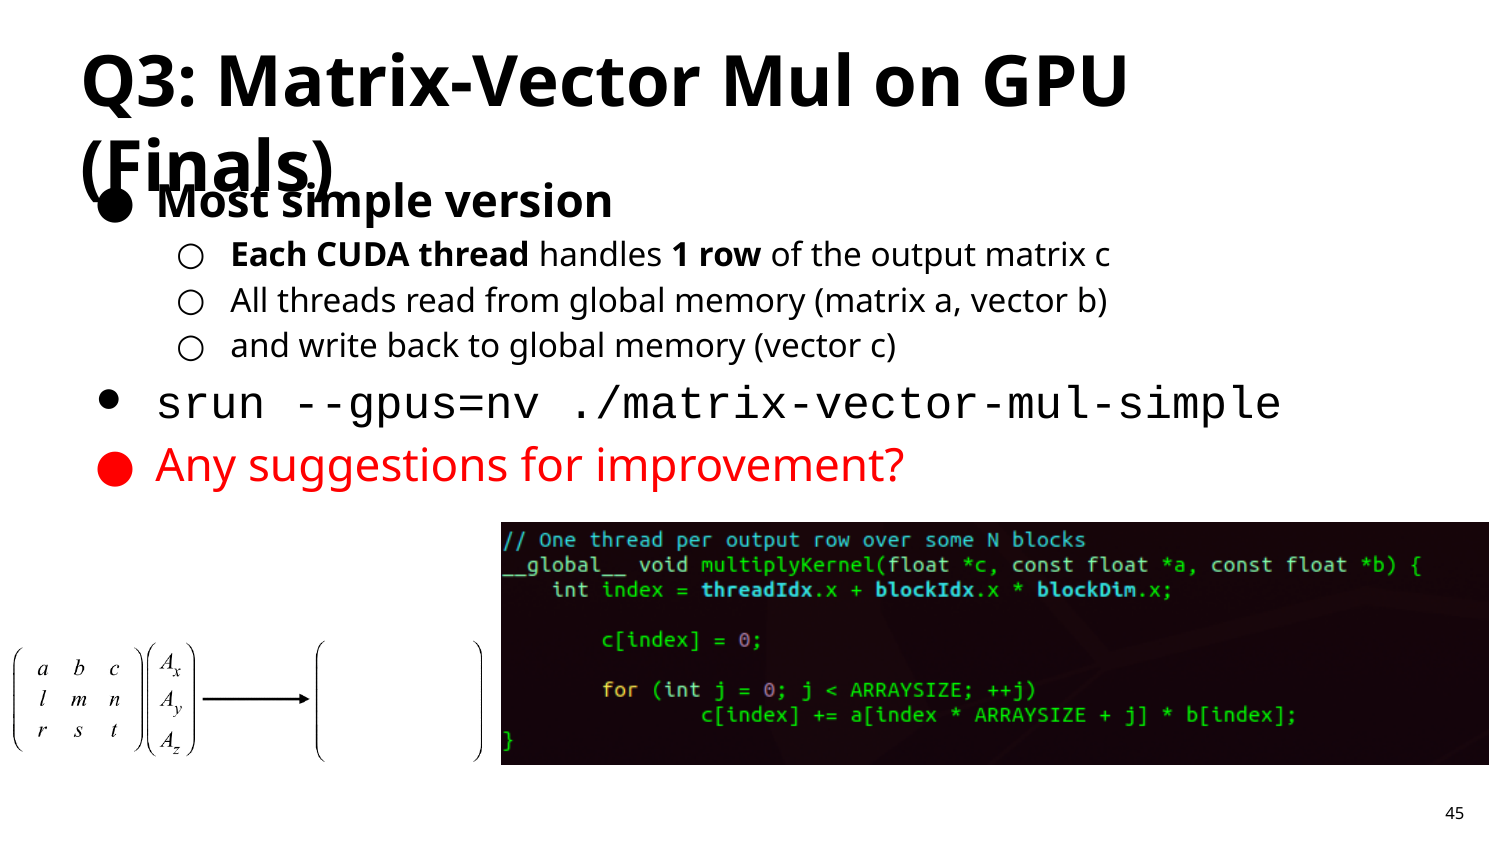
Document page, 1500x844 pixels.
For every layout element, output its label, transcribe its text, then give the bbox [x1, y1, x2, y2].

picture [500, 522, 1489, 765]
list Most simple version Each CUDA thread handles 1 row of the output matrix c All threads read from global memory (matrix a, vector b) and write back to global memory (vector c) srun --gpus=nv ./matrix-vector-mul-simple Any suggestions for improvement? [65, 148, 1452, 588]
title Q3: Matrix-Vector Mul on GPU (Finals) [65, 20, 1299, 126]
slide_number 45 [1410, 791, 1500, 838]
picture [10, 452, 483, 765]
